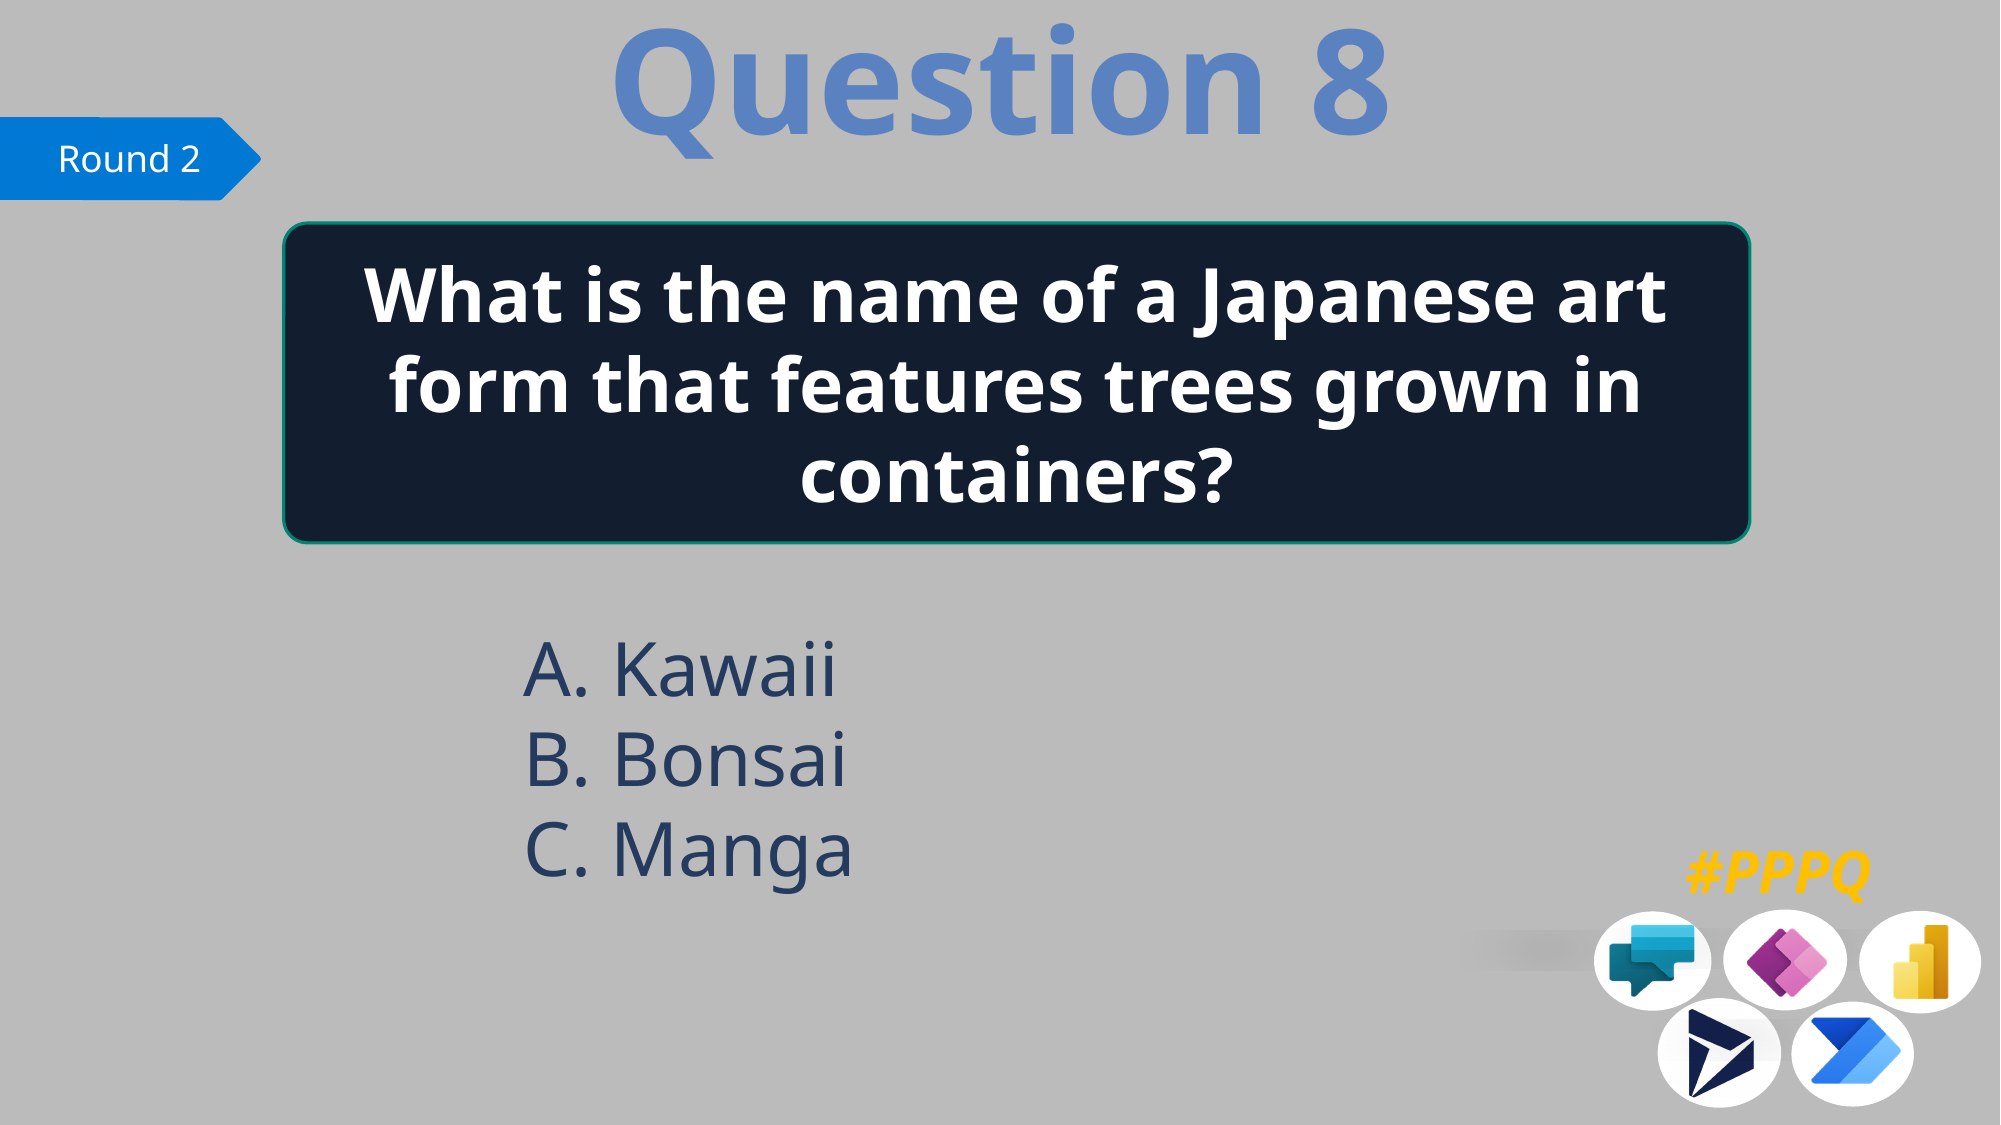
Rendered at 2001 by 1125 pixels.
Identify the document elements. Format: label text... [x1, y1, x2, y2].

picture [1663, 1003, 1776, 1103]
picture [1791, 1001, 1914, 1107]
text_box What is the name of a Japanese art form that features trees grown in containers? [282, 222, 1751, 544]
text_box Kawaii Bonsai Manga [508, 614, 1330, 899]
picture [1723, 909, 1848, 1011]
text_box Question 8 [249, 0, 1750, 169]
picture [1859, 910, 1982, 1014]
picture [1594, 911, 1712, 1011]
